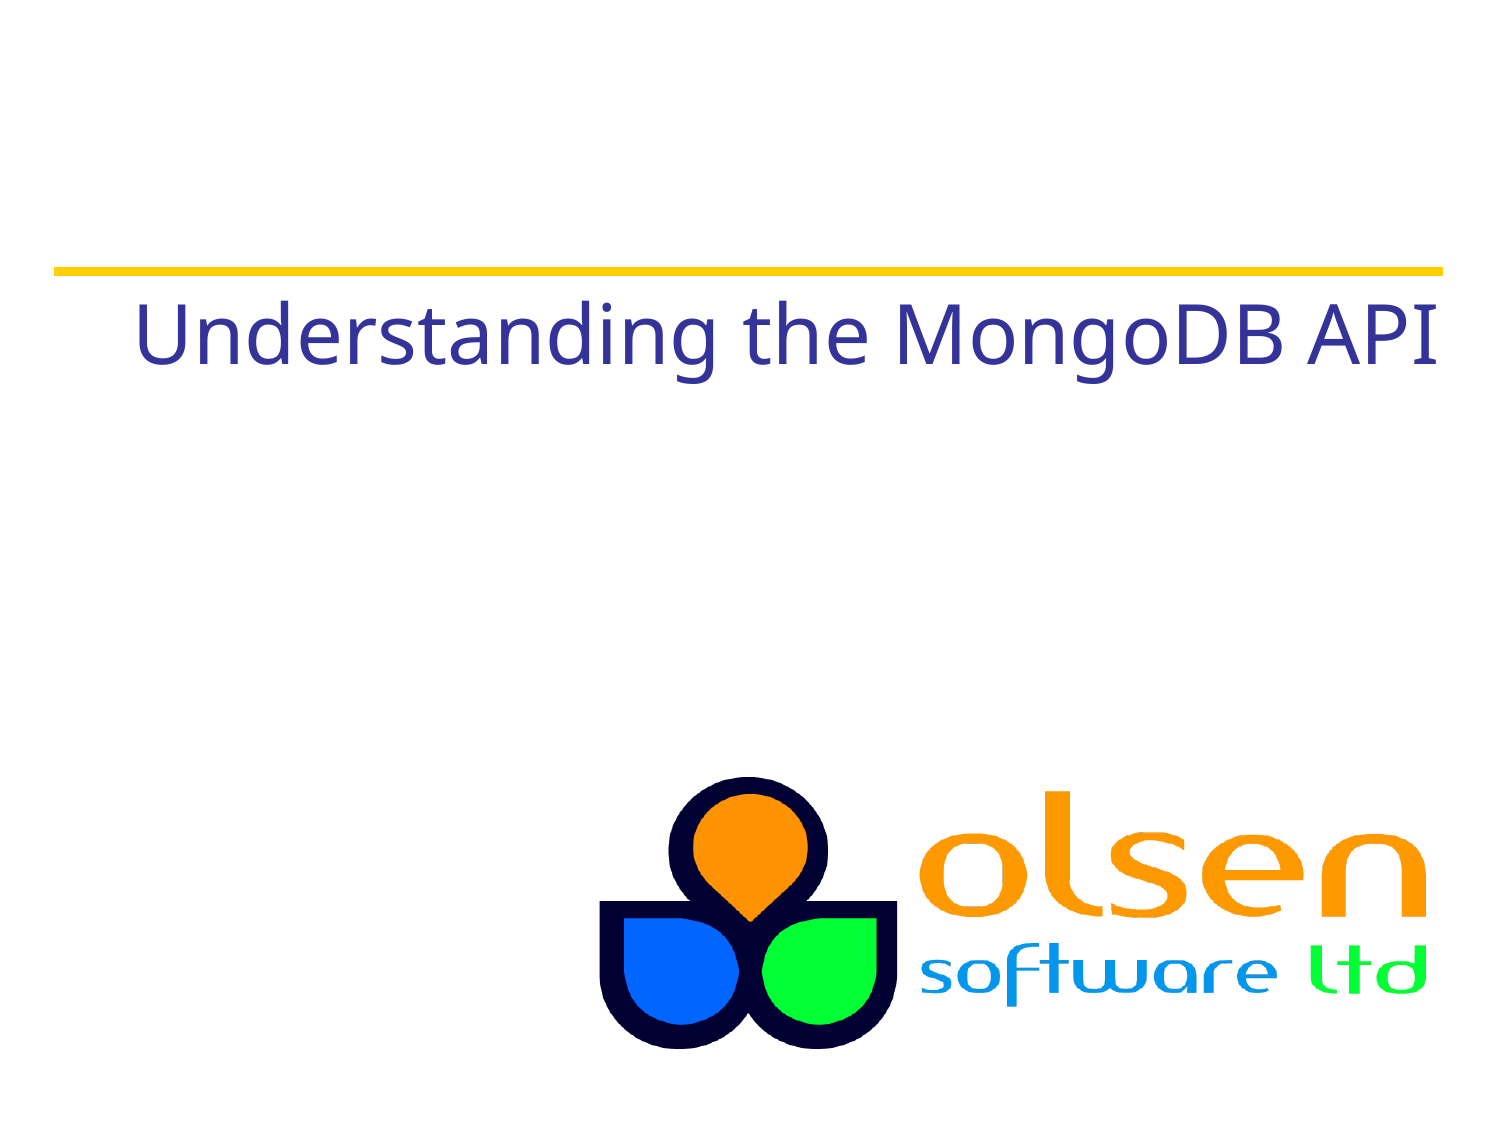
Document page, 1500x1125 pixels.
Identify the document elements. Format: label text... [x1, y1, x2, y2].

picture [592, 726, 1500, 1056]
title Understanding the MongoDB API [112, 270, 1441, 390]
